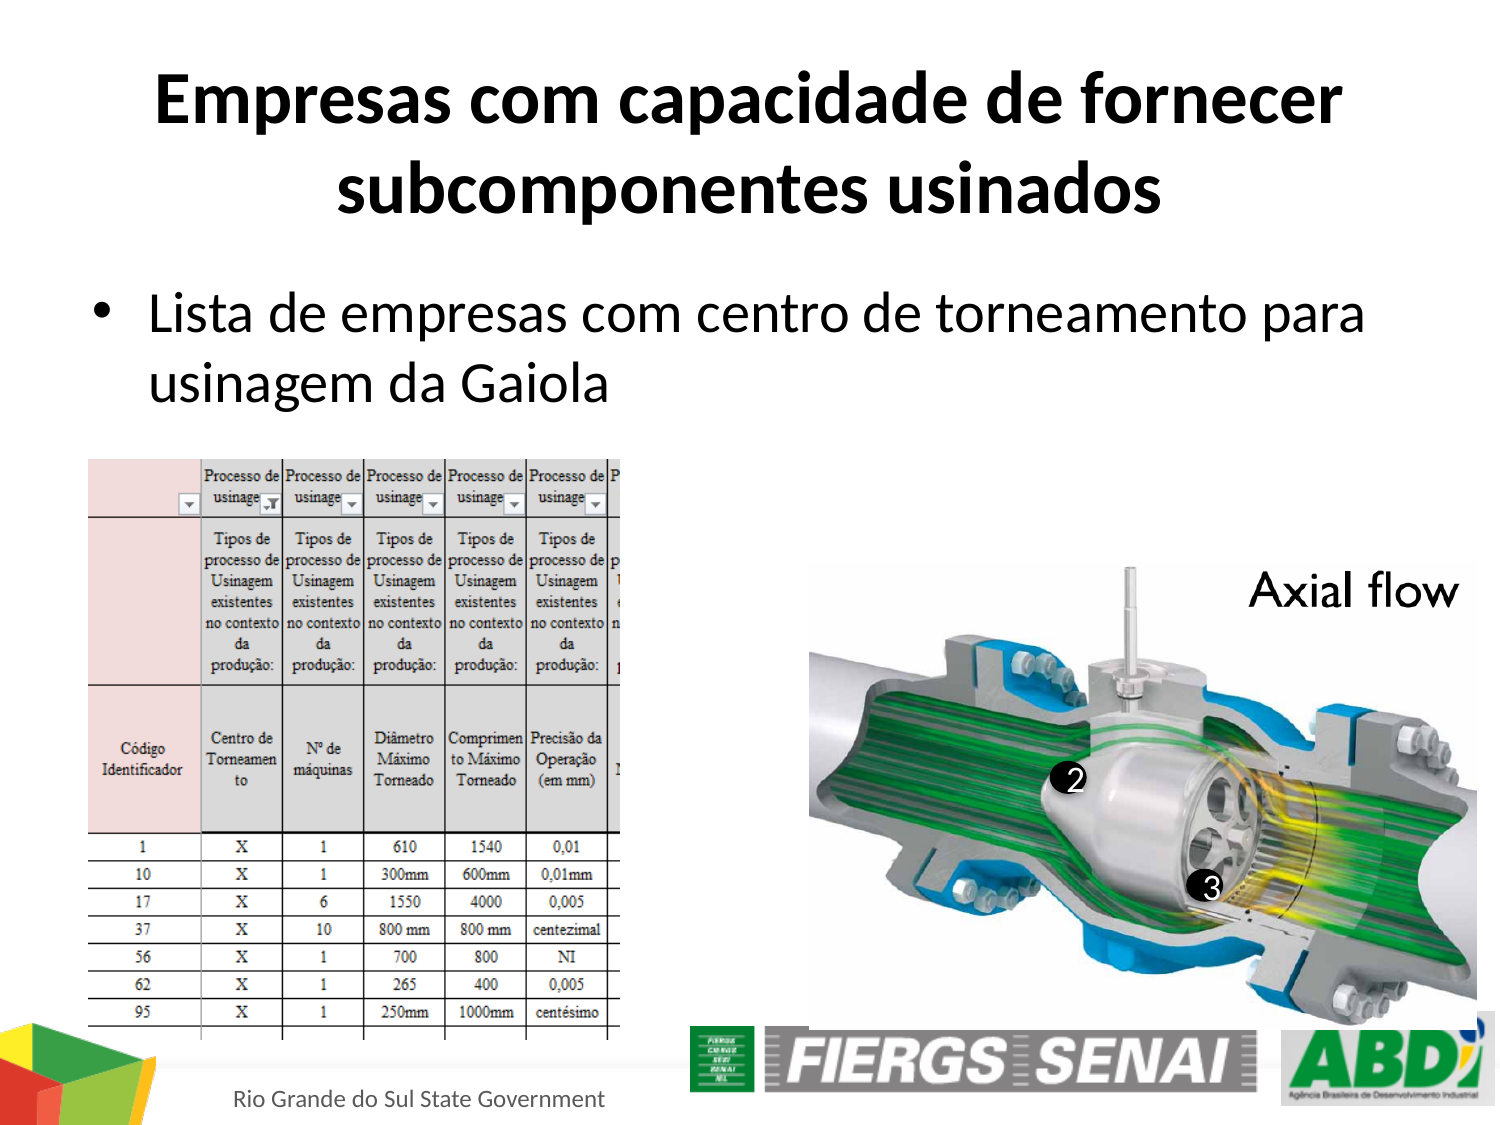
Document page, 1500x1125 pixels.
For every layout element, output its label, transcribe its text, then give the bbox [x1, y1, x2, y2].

picture [690, 562, 1495, 1106]
title Empresas com capacidade de fornecer subcomponentes usinados [74, 44, 1426, 233]
picture [88, 459, 621, 1040]
list Lista de empresas com centro de torneamento para usinagem da Gaiola [76, 266, 1428, 1010]
